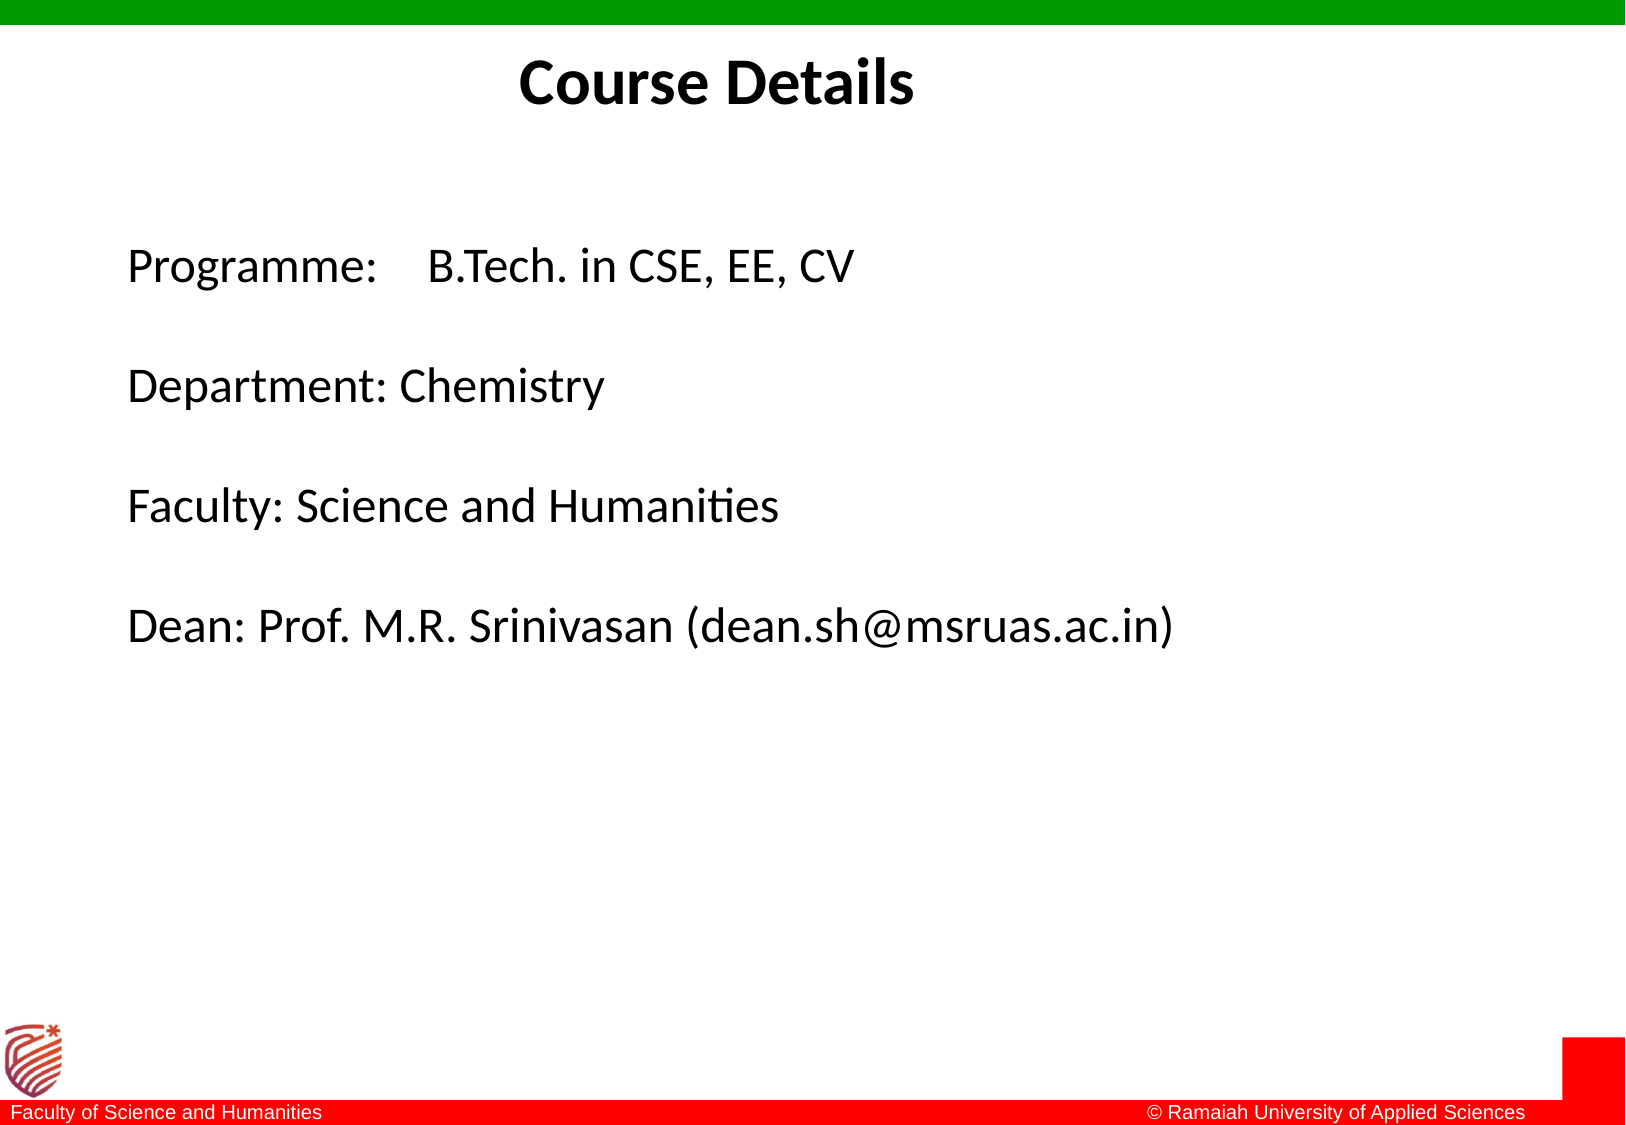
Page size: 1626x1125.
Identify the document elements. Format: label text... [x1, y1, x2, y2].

text_box Programme: B.Tech. in CSE, EE, CV Department: Chemistry Faculty: Science and Humanities Dean: Prof. M.R. Srinivasan (dean.sh@msruas.ac.in) [112, 224, 1588, 660]
text_box Course Details [505, 30, 1023, 126]
picture [0, 1013, 69, 1100]
